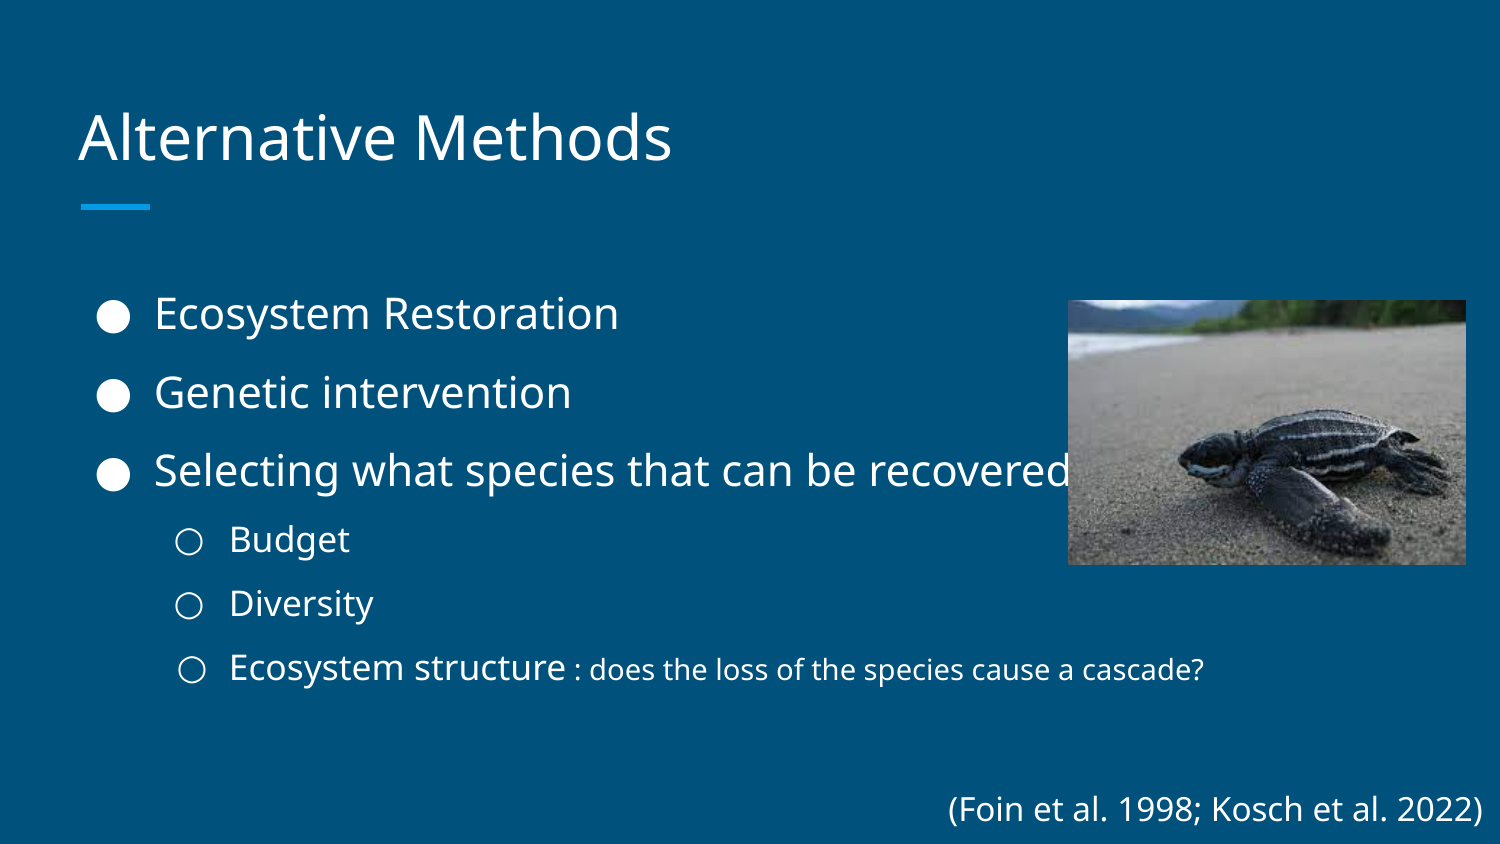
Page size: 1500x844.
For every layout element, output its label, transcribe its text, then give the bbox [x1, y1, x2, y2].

picture [1068, 301, 1465, 564]
title Alternative Methods [63, 75, 1437, 188]
list Ecosystem Restoration Genetic intervention Selecting what species that can be recovered Budget Diversity Ecosystem structure : does the loss of the species cause a cascade? [63, 244, 1437, 750]
text_box (Foin et al. 1998; Kosch et al. 2022) [858, 772, 1500, 843]
